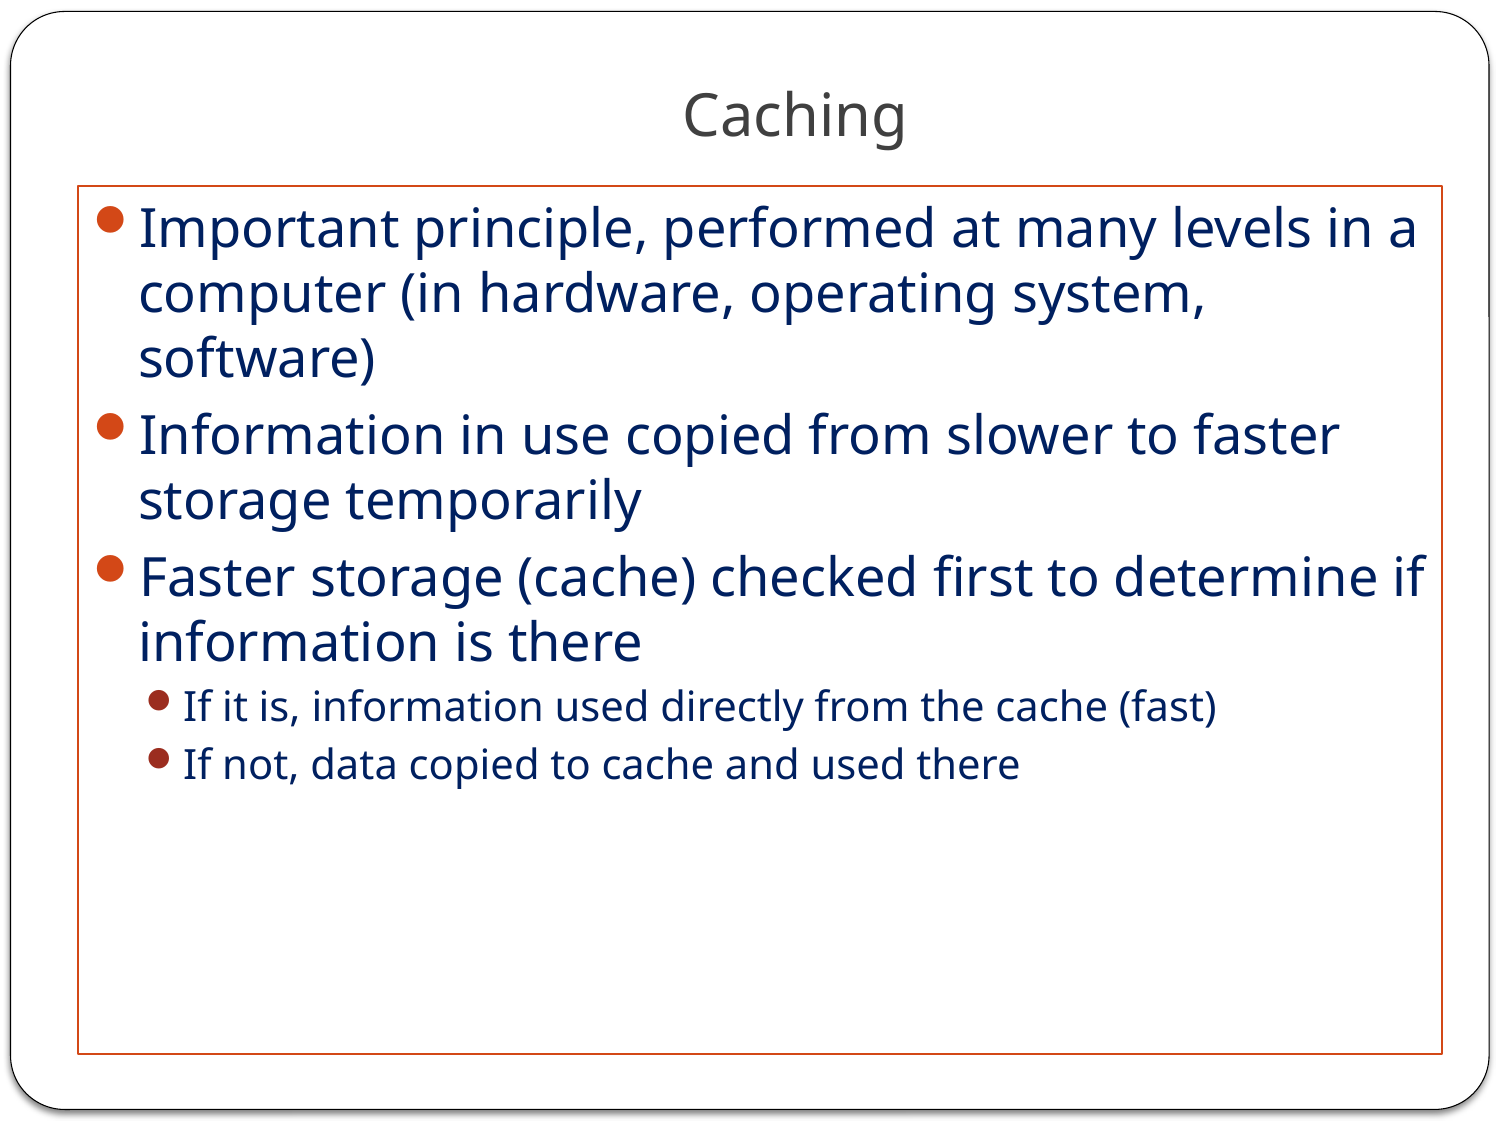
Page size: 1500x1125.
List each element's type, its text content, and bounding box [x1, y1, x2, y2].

title Caching [120, 68, 1471, 163]
list Important principle, performed at many levels in a computer (in hardware, operating system, software) Information in use copied from slower to faster storage temporarily Faster storage (cache) checked first to determine if information is there If it is, information used directly from the cache (fast) If not, data copied to cache and used there [77, 185, 1443, 1055]
